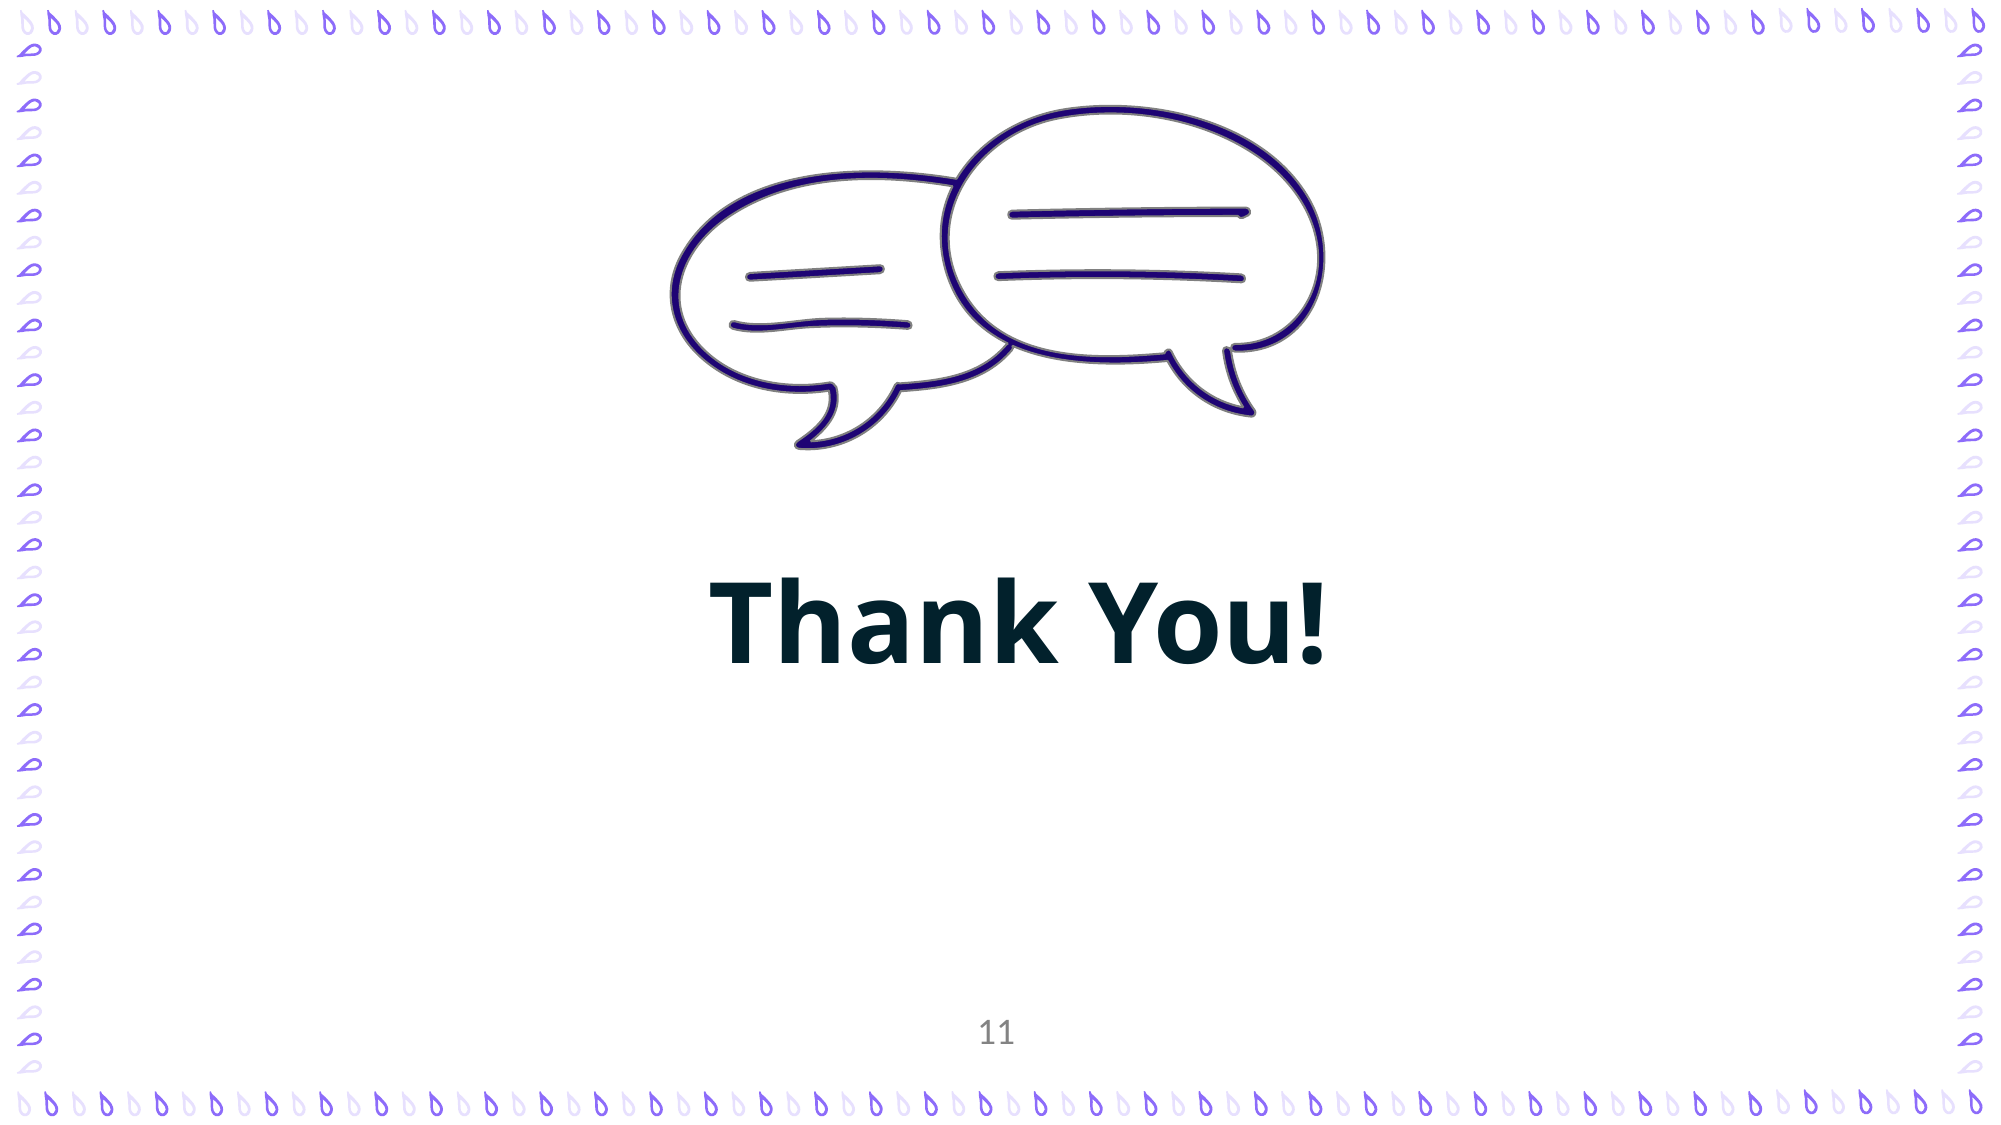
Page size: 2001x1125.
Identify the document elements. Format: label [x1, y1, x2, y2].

text_box [660, 96, 1346, 453]
text_box [16, 7, 1986, 1118]
